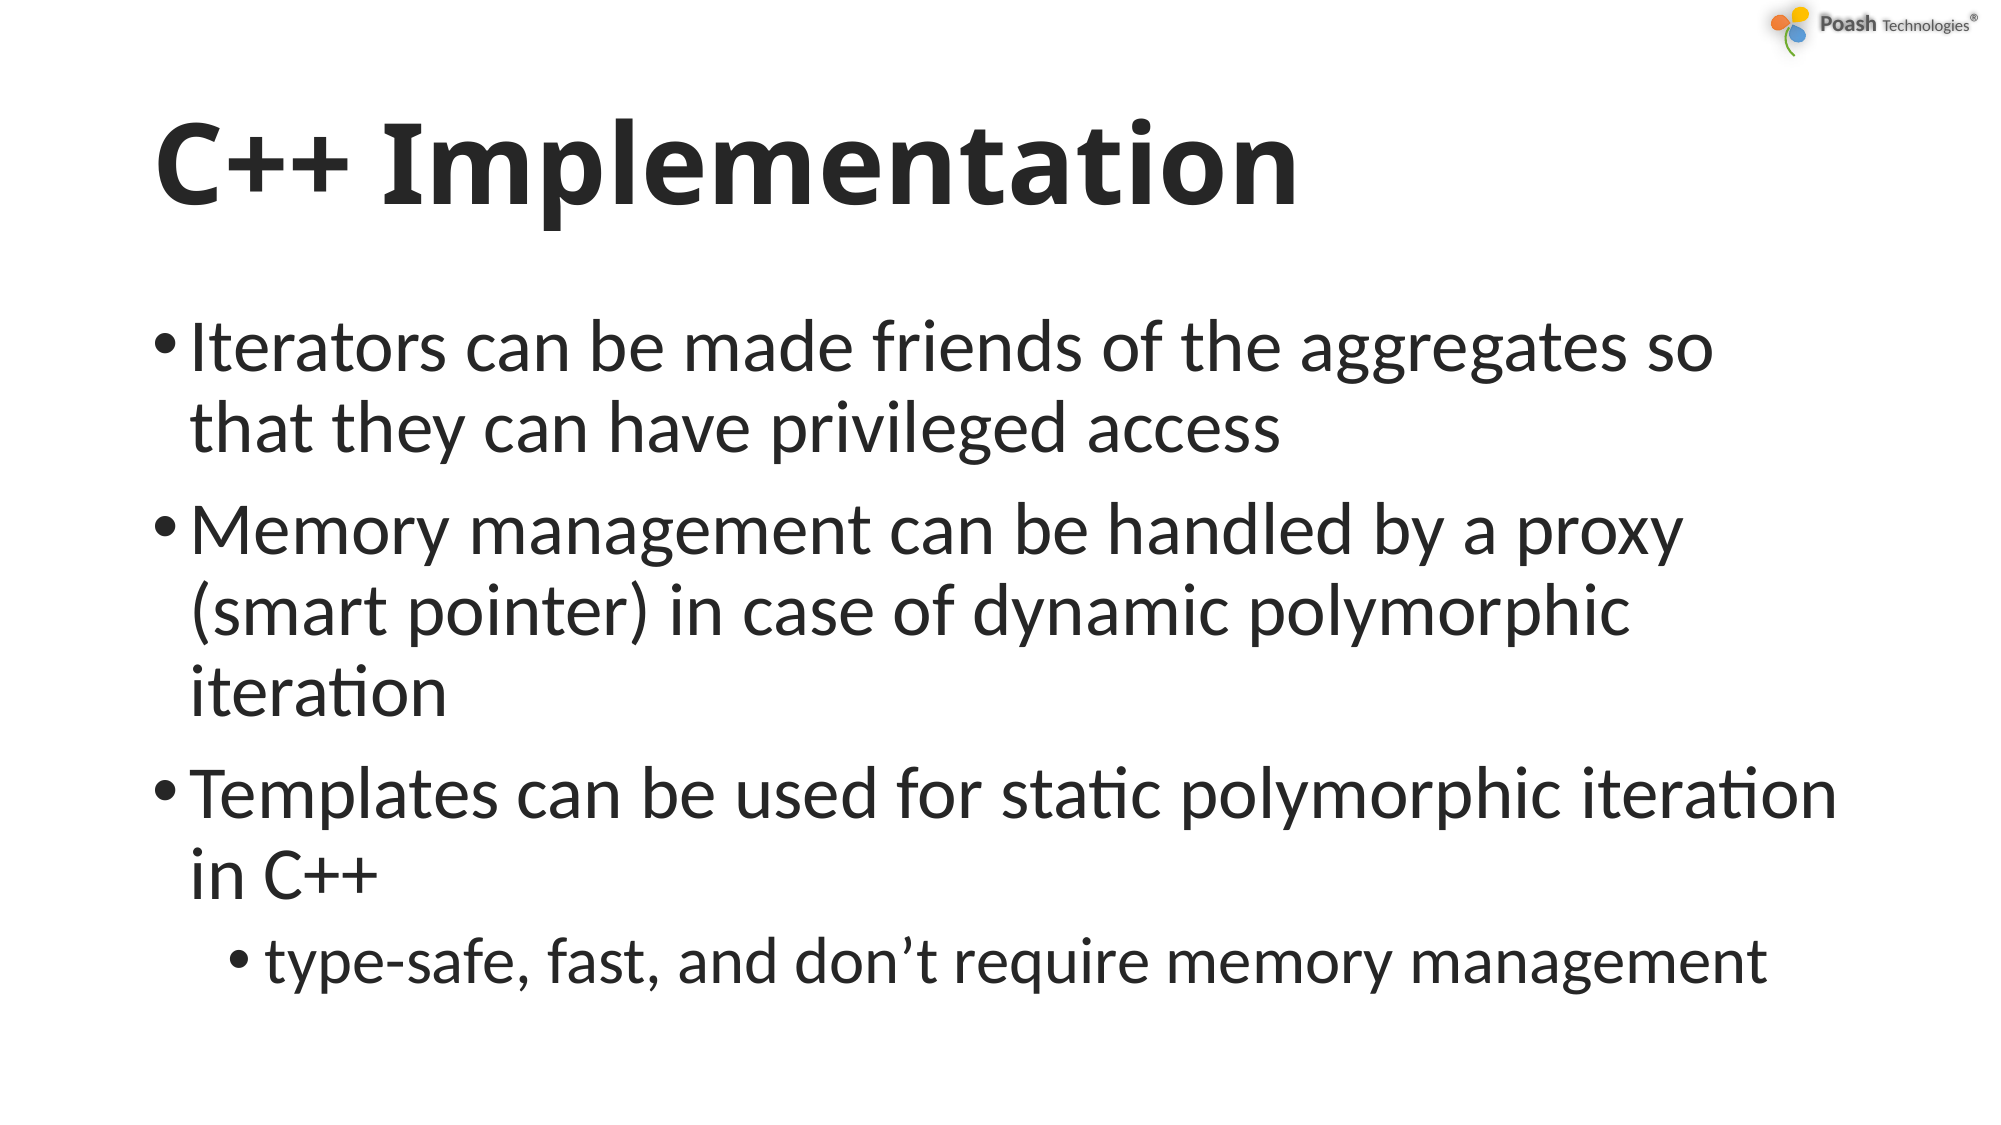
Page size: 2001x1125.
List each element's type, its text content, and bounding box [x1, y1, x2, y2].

title C++ Implementation [137, 59, 1863, 278]
list Iterators can be made friends of the aggregates so that they can have privileged access Memory management can be handled by a proxy (smart pointer) in case of dynamic polymorphic iteration Templates can be used for static polymorphic iteration in C++ type-safe, fast, and don’t require memory management [137, 299, 1863, 1014]
